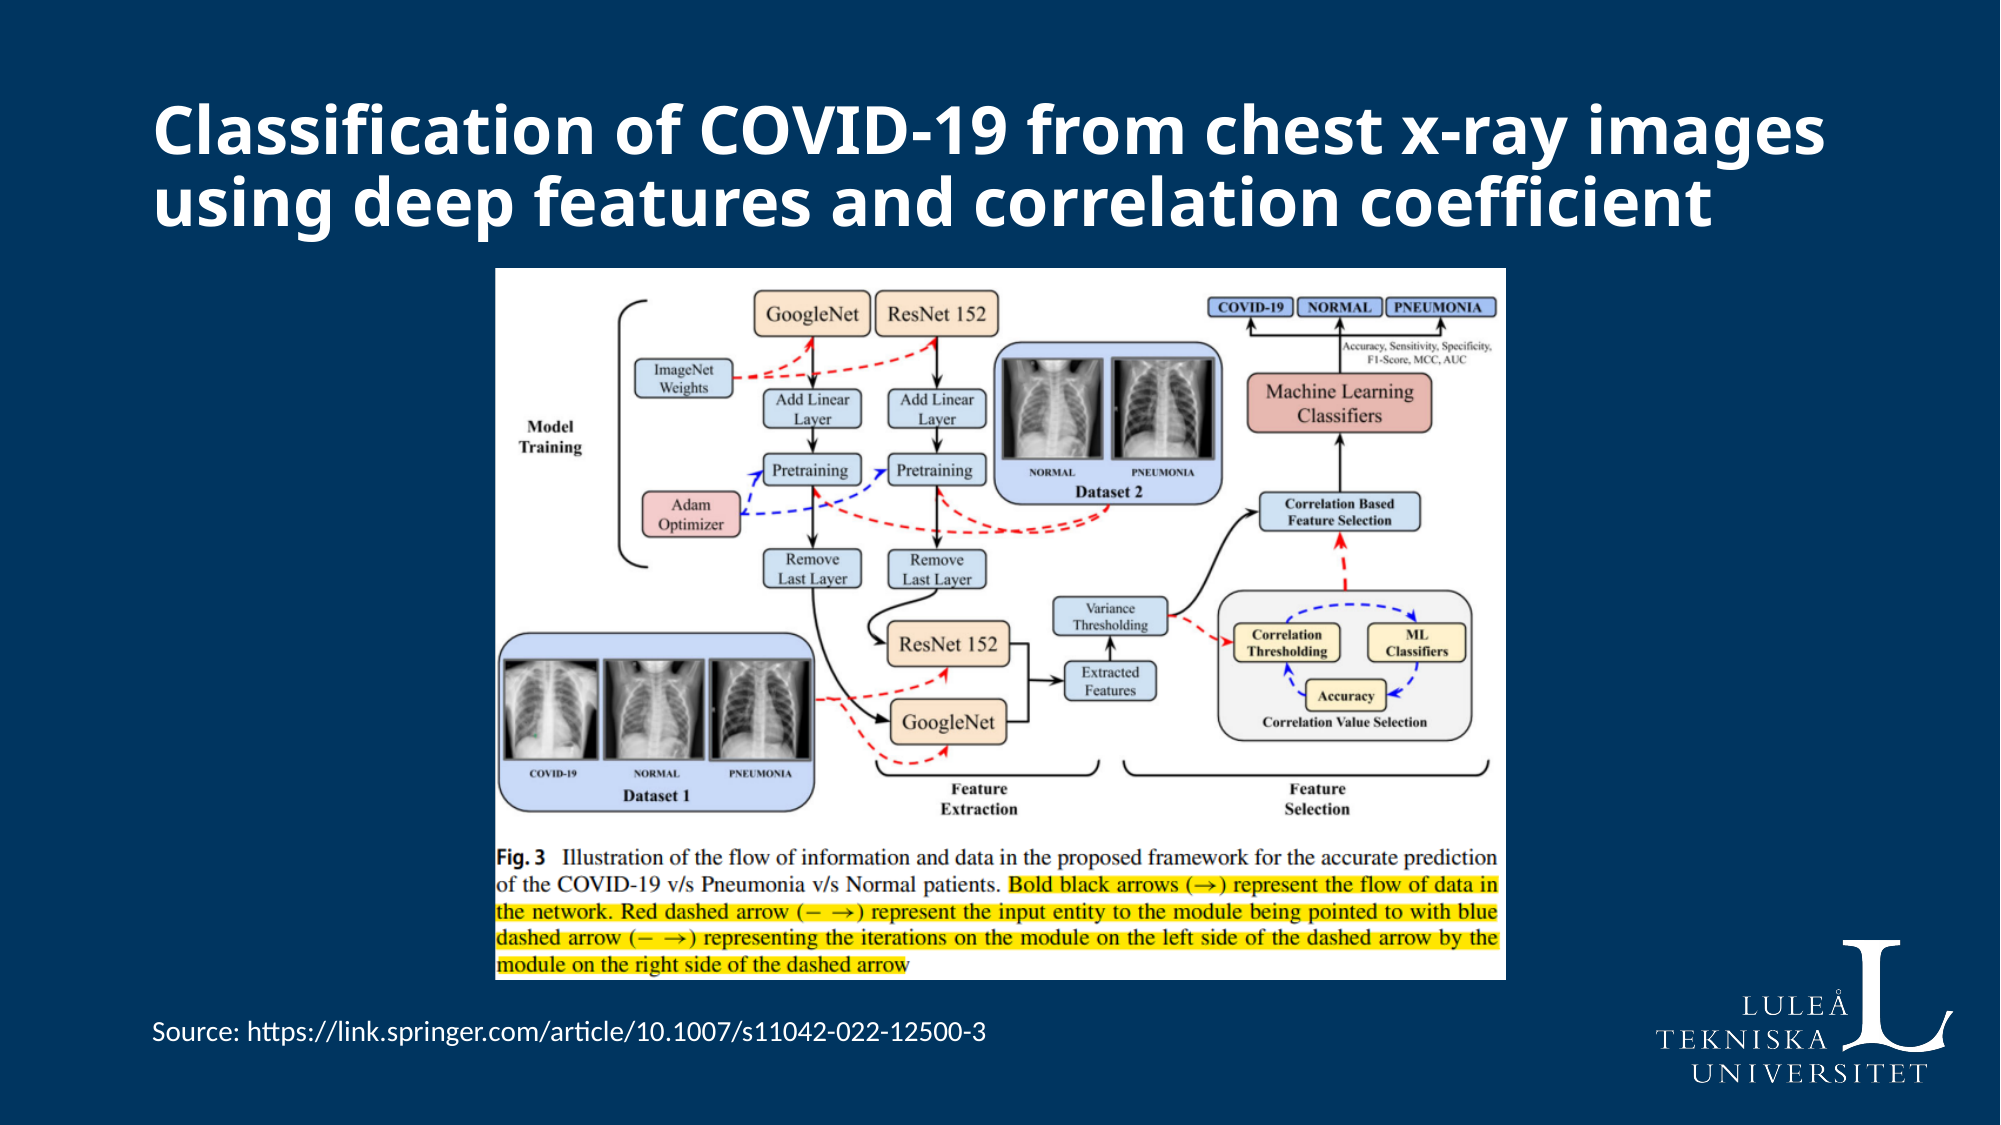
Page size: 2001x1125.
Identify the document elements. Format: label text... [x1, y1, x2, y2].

picture [1656, 940, 1954, 1083]
picture [494, 268, 1506, 980]
text_box Source: https://link.springer.com/article/10.1007/s11042-022-12500-3 [137, 1004, 1138, 1055]
title Classification of COVID-19 from chest x-ray images using deep features and correlation coefficient [137, 59, 1863, 278]
